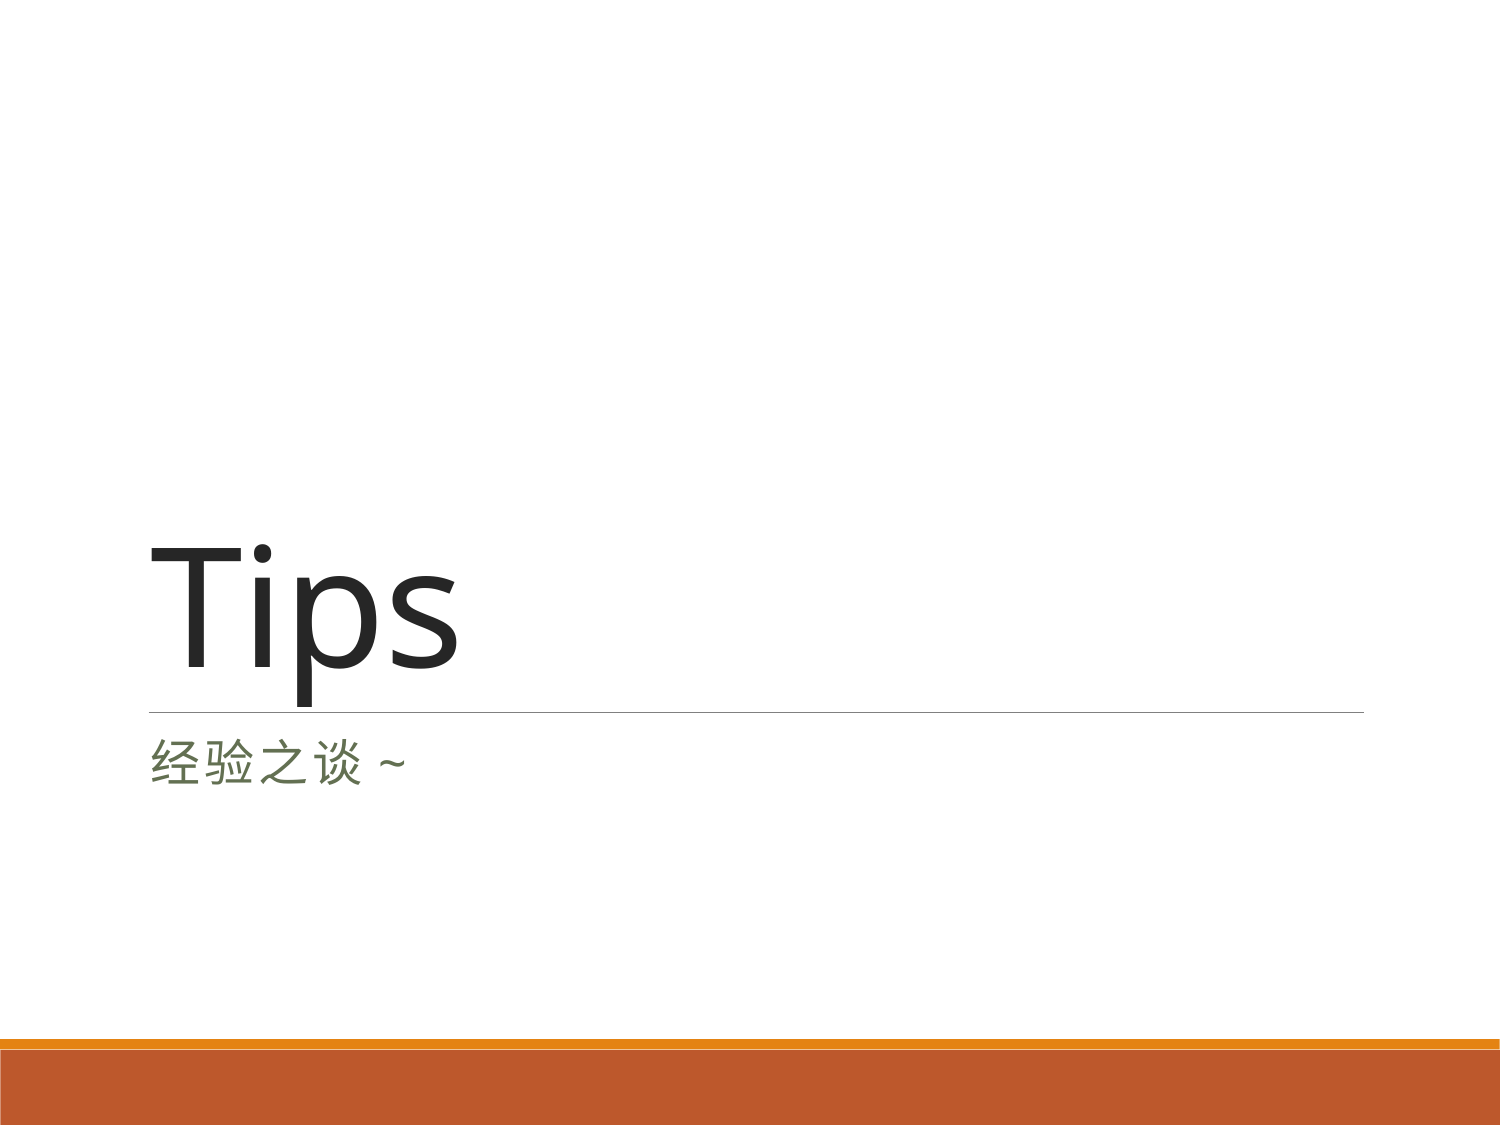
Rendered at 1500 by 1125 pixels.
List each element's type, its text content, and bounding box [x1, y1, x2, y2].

title Tips [135, 124, 1373, 710]
list 经验之谈~ [135, 730, 1373, 918]
